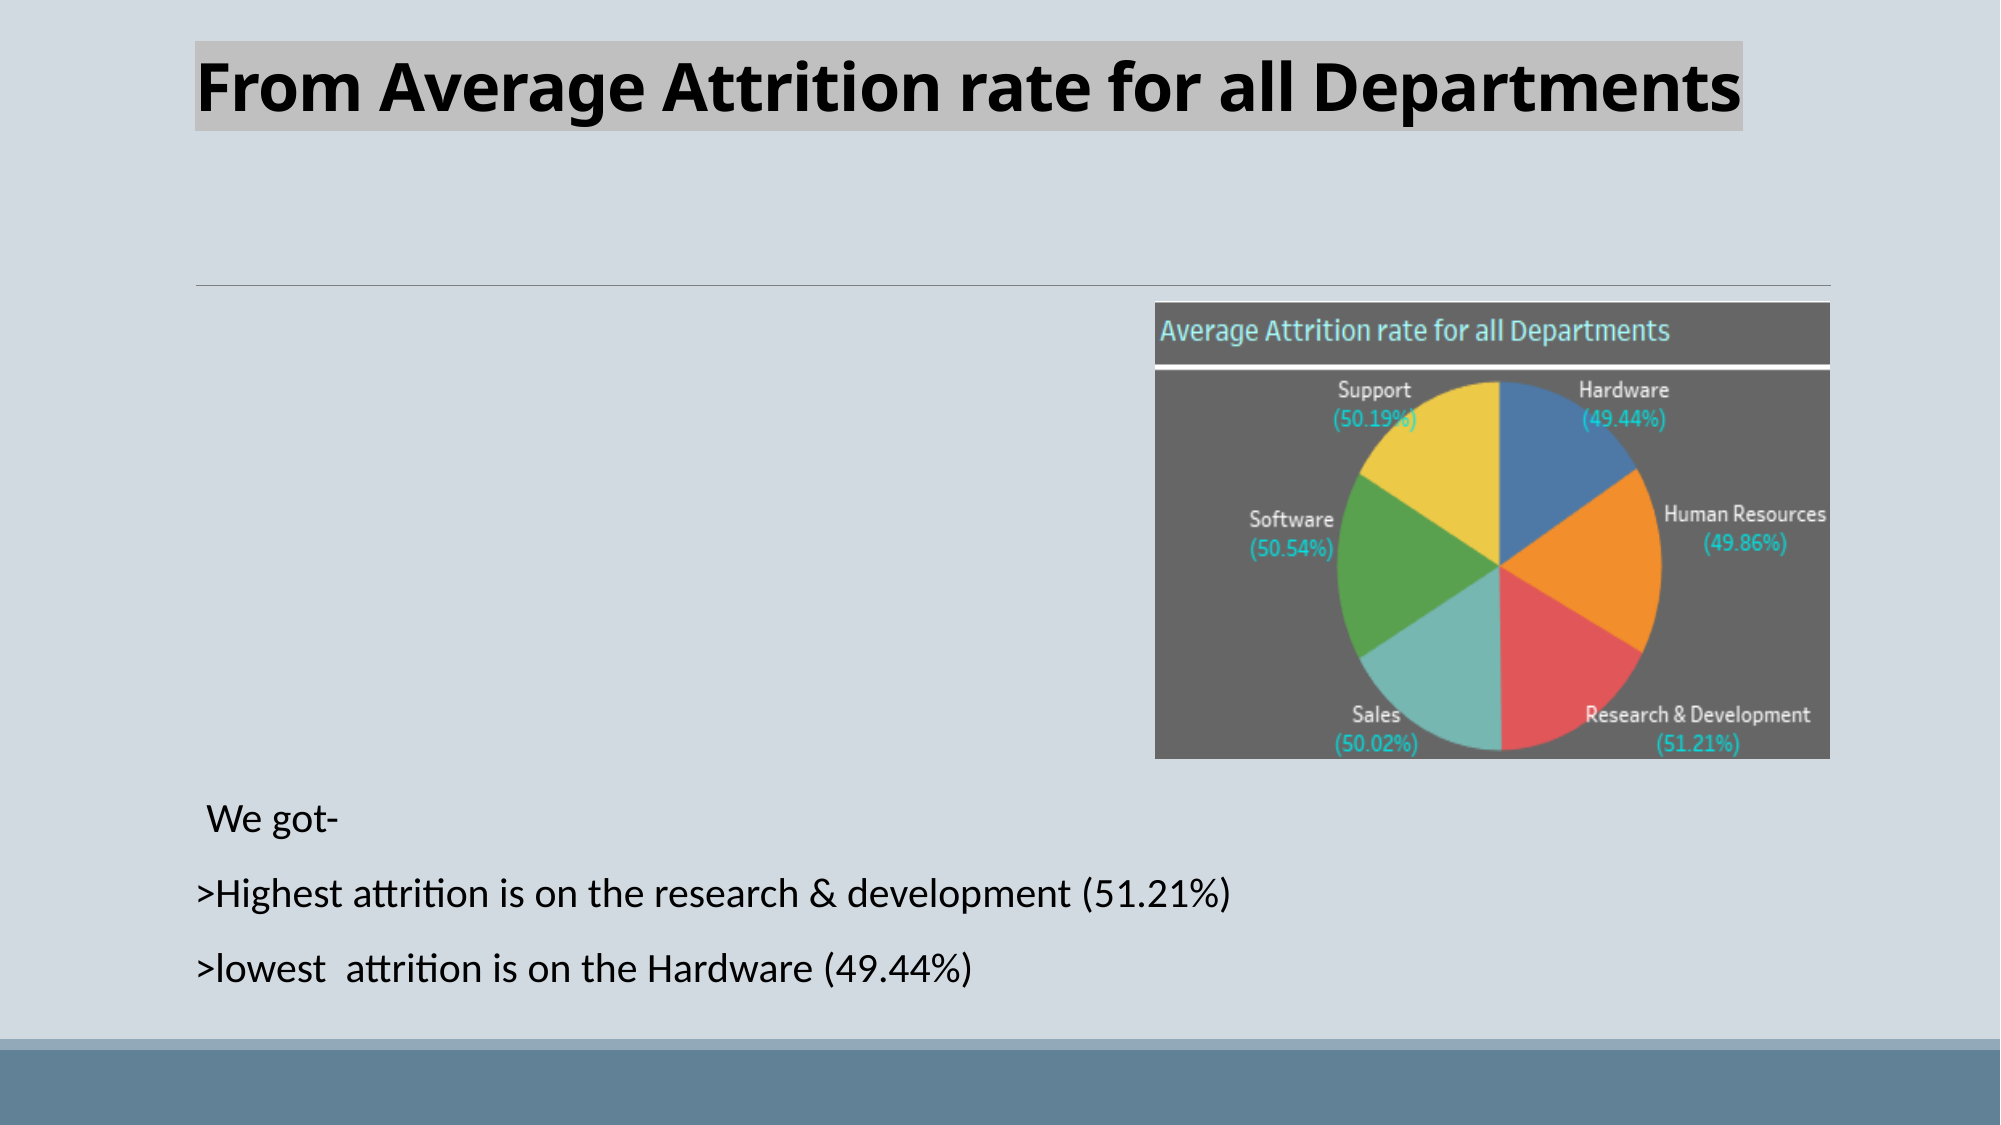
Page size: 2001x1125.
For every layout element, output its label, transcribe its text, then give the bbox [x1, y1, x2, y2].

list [1154, 300, 1831, 759]
title From Average Attrition rate for all Departments [180, 47, 1830, 134]
text_box We got- >Highest attrition is on the research & development (51.21%) >lowest attrition is on the Hardware (49.44%) [180, 758, 1810, 999]
